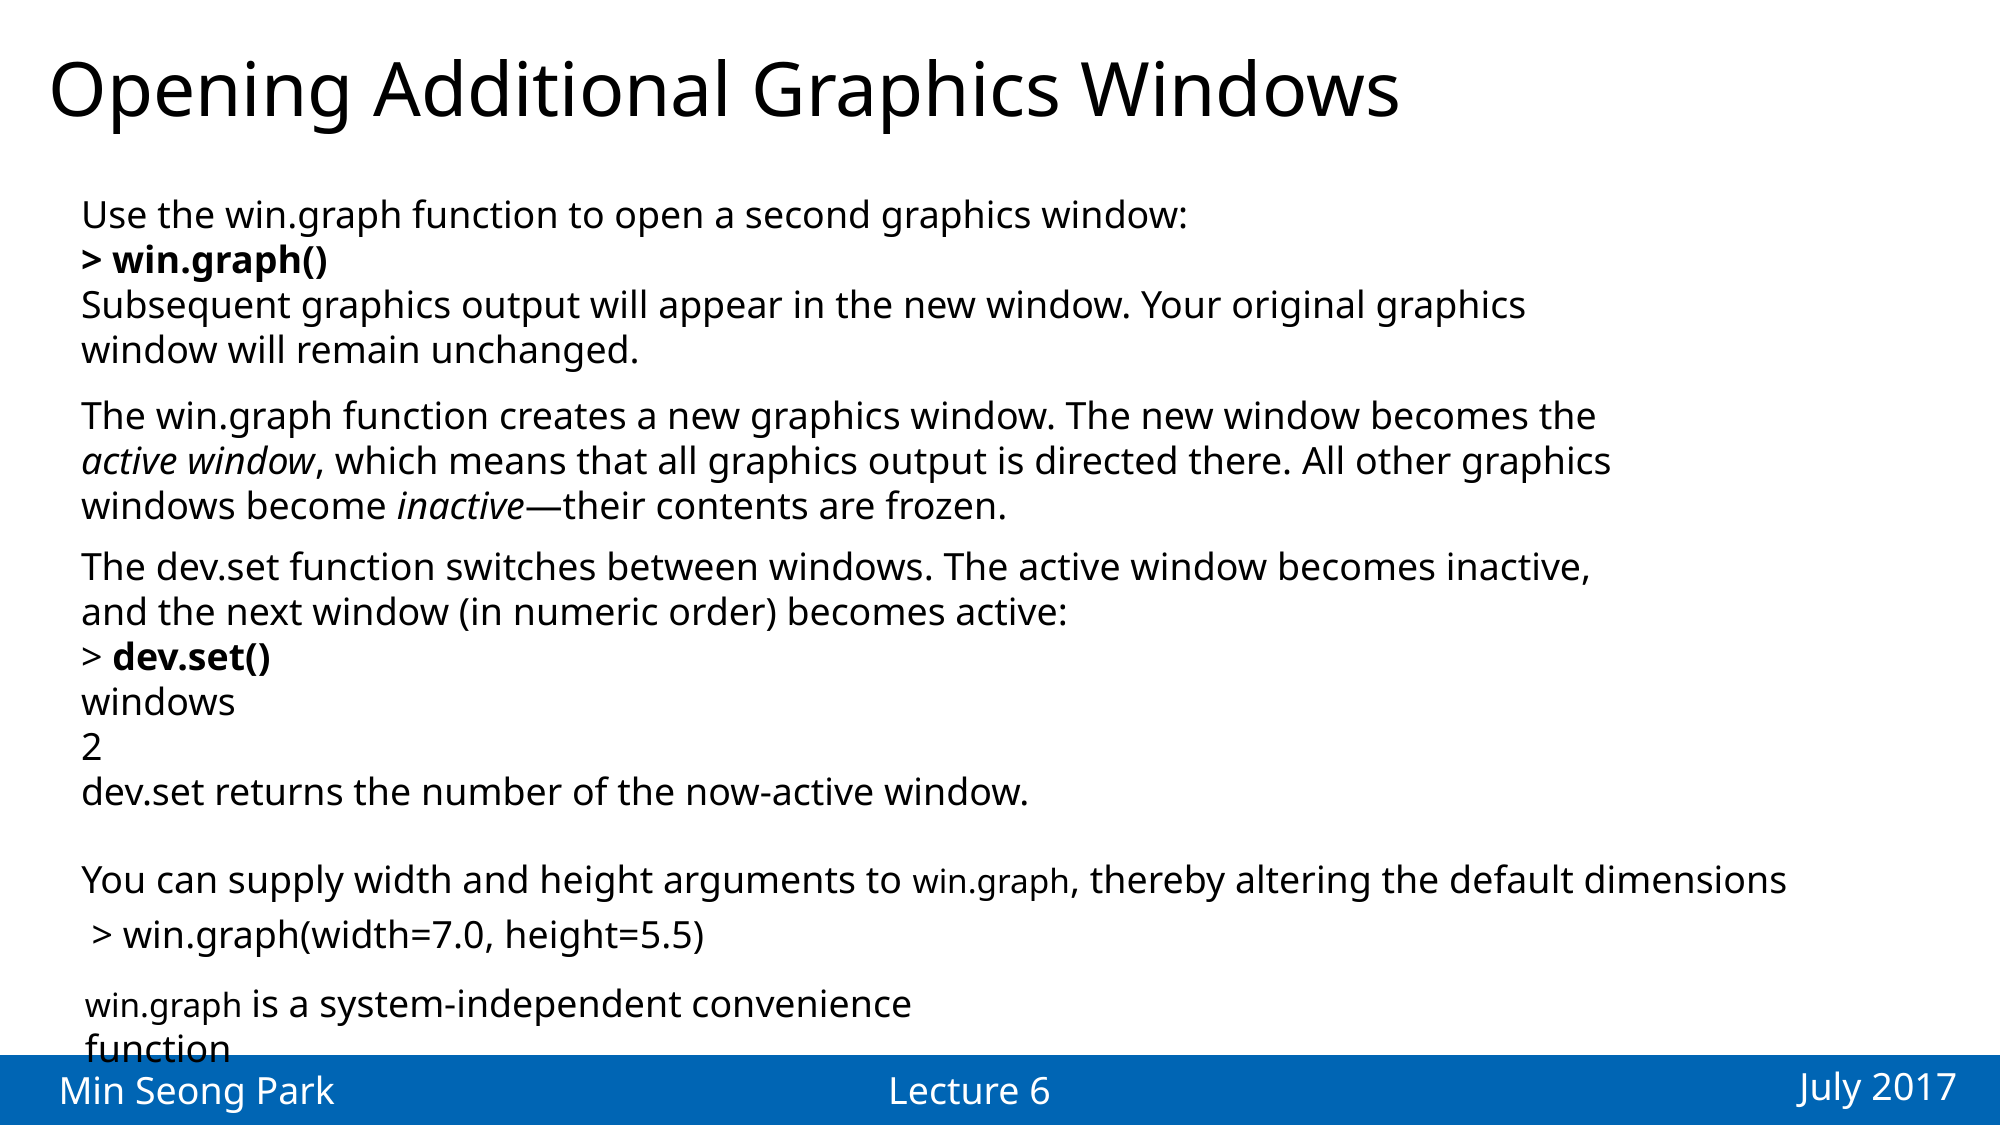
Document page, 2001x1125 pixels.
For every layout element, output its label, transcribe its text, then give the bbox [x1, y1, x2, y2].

text_box win.graph is a system-independent convenience function [70, 972, 1071, 1078]
text_box July 2017 [1784, 1055, 1973, 1116]
text_box [0, 1054, 2000, 1125]
text_box You can supply width and height arguments to win.graph, thereby altering the default dimensions [66, 848, 1956, 909]
text_box Use the win.graph function to open a second graphics window: > win.graph() Subsequent graphics output will appear in the new window. Your original graphics window will remain unchanged. [66, 183, 1873, 379]
text_box Opening Additional Graphics Windows [33, 33, 1417, 139]
text_box Lecture 6 [873, 1078, 1066, 1120]
text_box The dev.set function switches between windows. The active window becomes inactive, and the next window (in numeric order) becomes active: > dev.set() windows 2 dev.set returns the number of the now-active window. [66, 535, 1778, 821]
text_box Min Seong Park [43, 1059, 350, 1120]
text_box > win.graph(width=7.0, height=5.5) [76, 903, 720, 964]
text_box The win.graph function creates a new graphics window. The new window becomes the active window, which means that all graphics output is directed there. All other graphics windows become inactive—their contents are frozen. [66, 384, 1830, 534]
